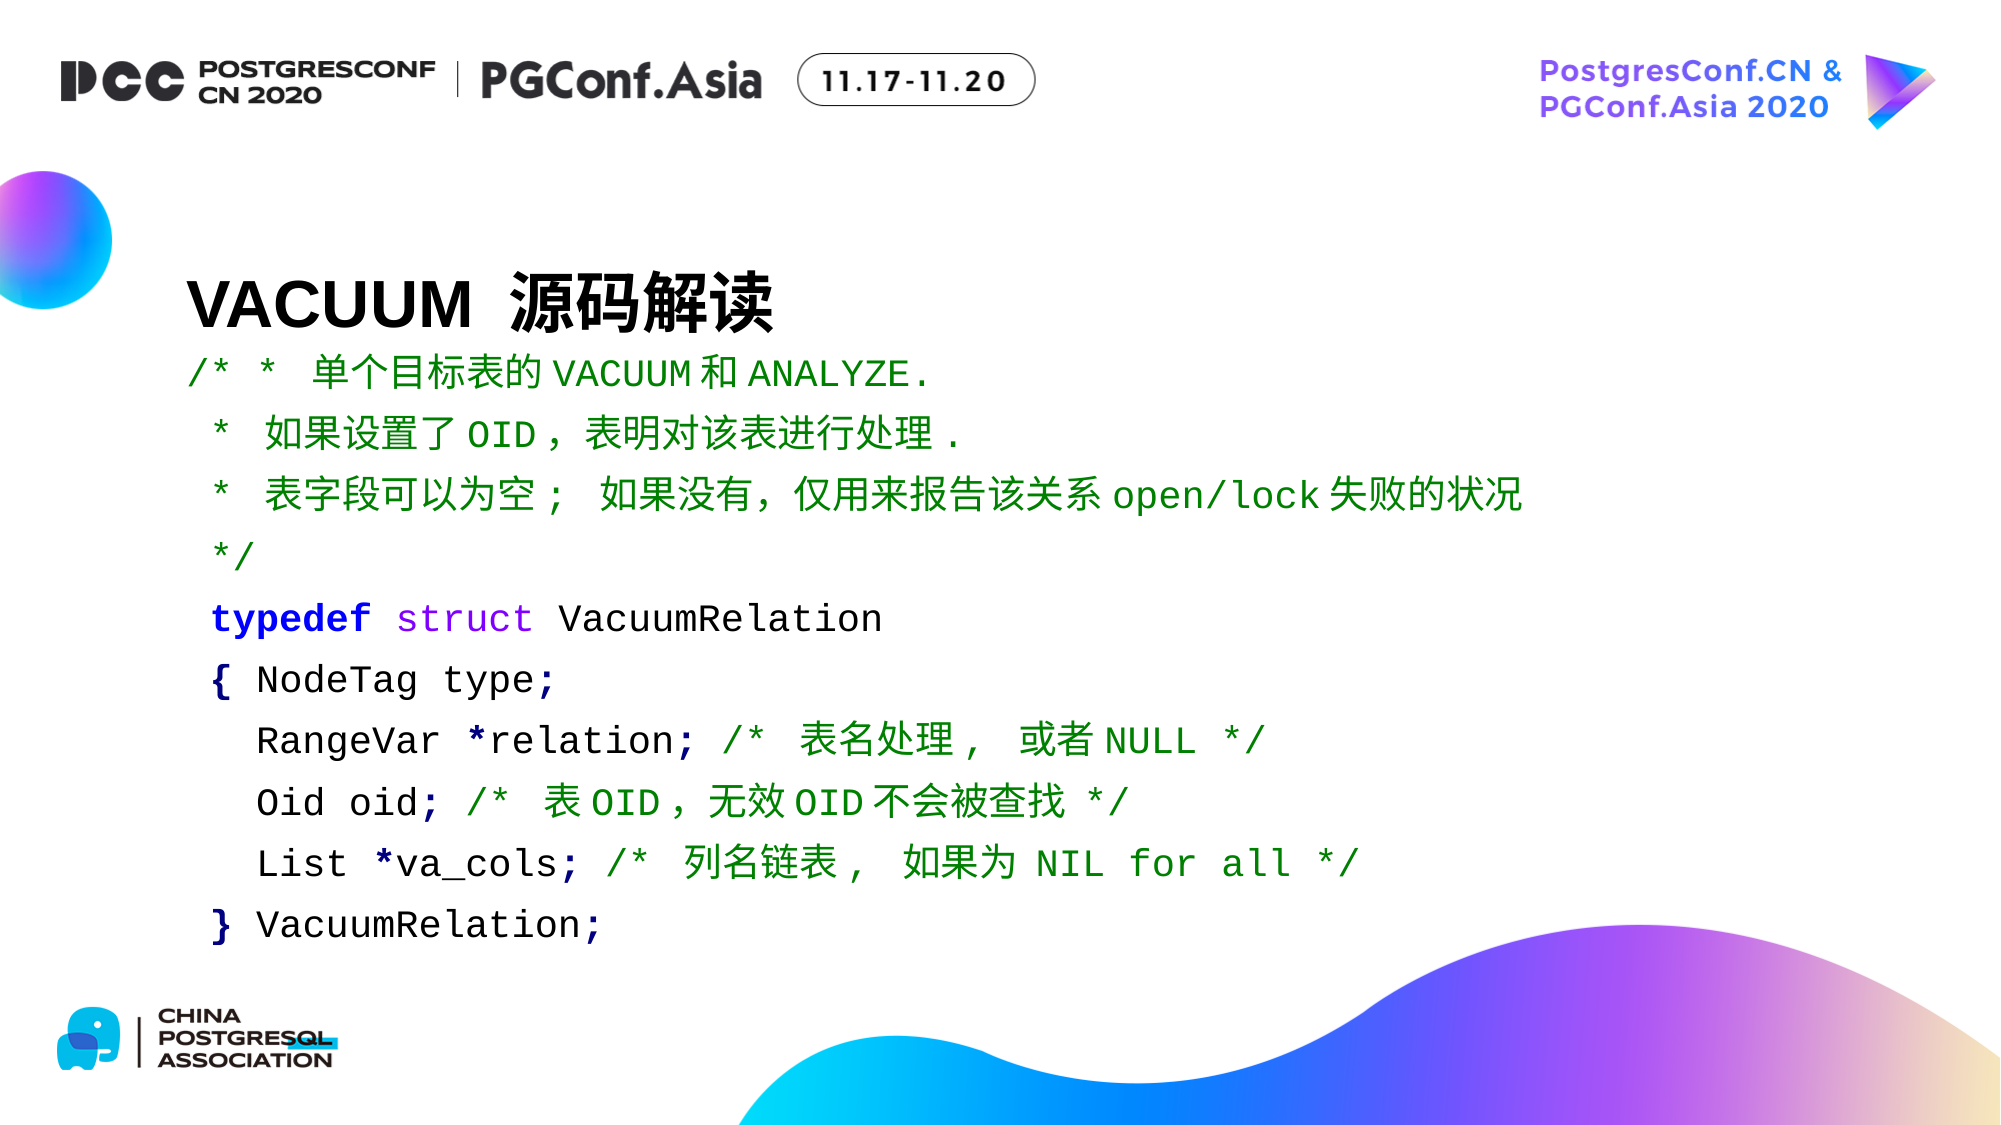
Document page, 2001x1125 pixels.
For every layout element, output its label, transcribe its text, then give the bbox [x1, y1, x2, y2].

picture [0, 0, 2001, 1125]
text_box VACUUM 源码解读 [171, 237, 1850, 345]
text_box /* * 单个目标表的VACUUM和ANALYZE. * 如果设置了OID，表明对该表进行处理. * 表字段可以为空; 如果没有，仅用来报告该关系open/lock失败的状况 */ typedef struct VacuumRelation { NodeTag type; RangeVar *relation; /* 表名处理, 或者NULL */ Oid oid; /* 表OID，无效OID不会被查找 */ List *va_cols; /* 列名链表, 如果为 NIL for all */ } VacuumRelation; [171, 345, 1850, 959]
